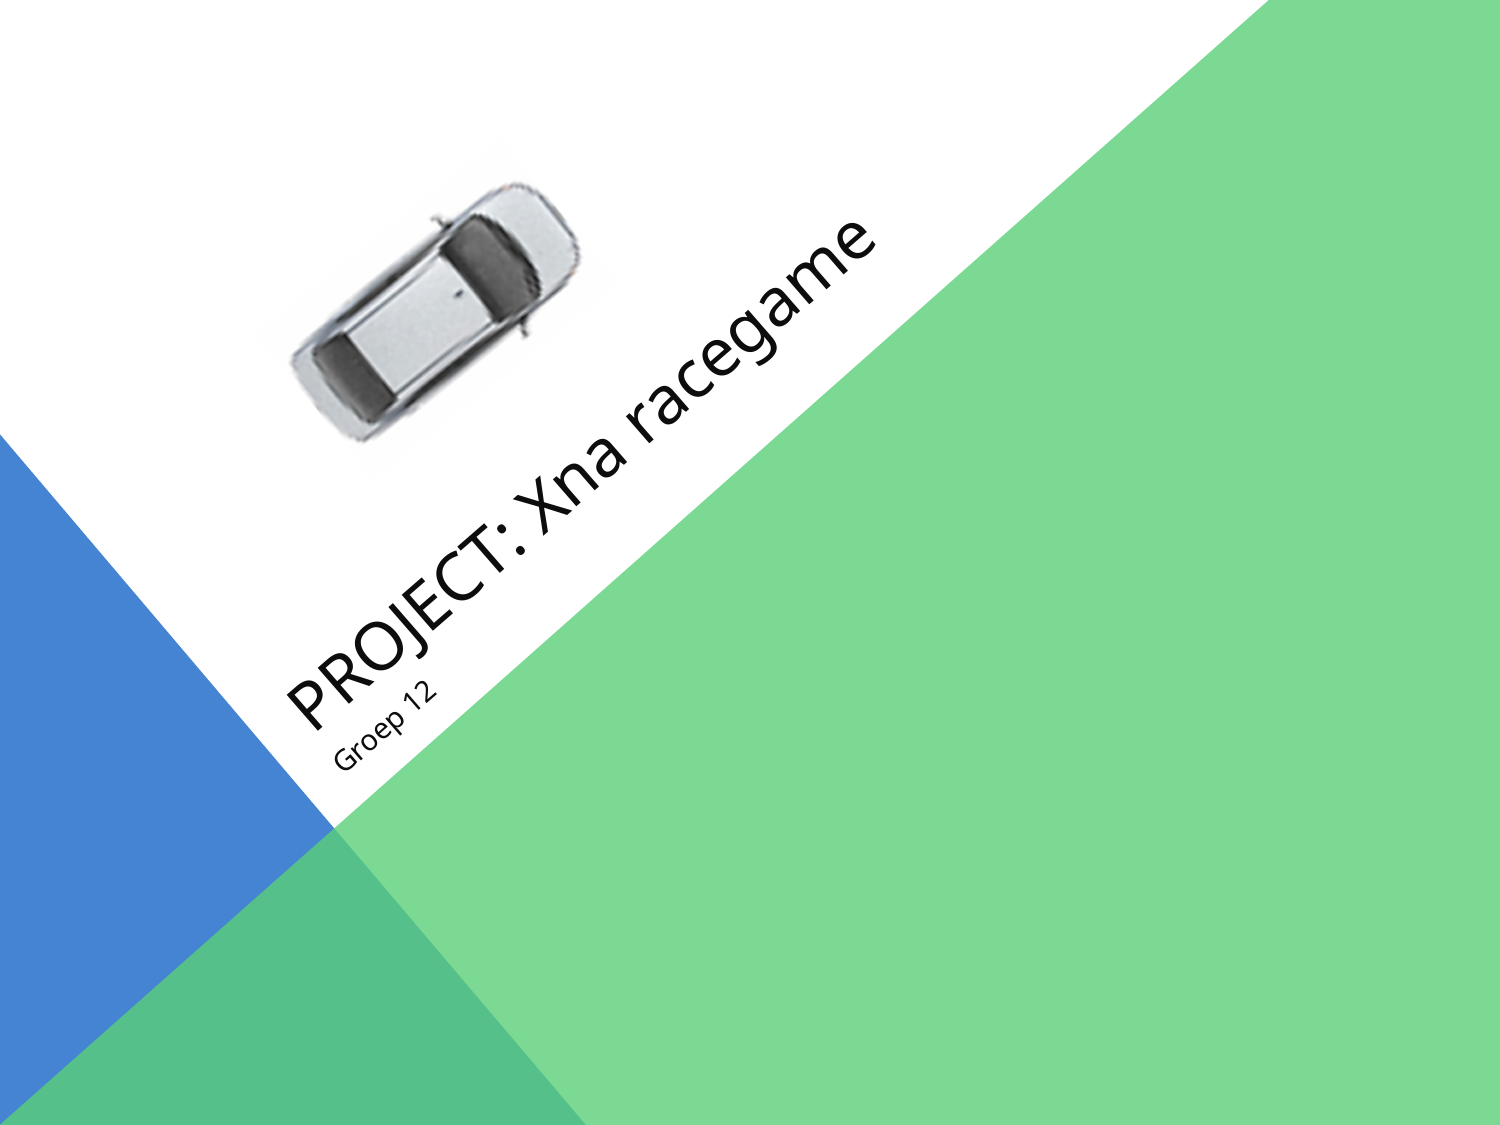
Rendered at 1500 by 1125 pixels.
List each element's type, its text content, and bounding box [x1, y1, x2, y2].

text_box PROJECT: Xna racegame [182, 0, 1012, 757]
picture [279, 214, 594, 403]
text_box Groep 12 [312, 61, 1154, 803]
